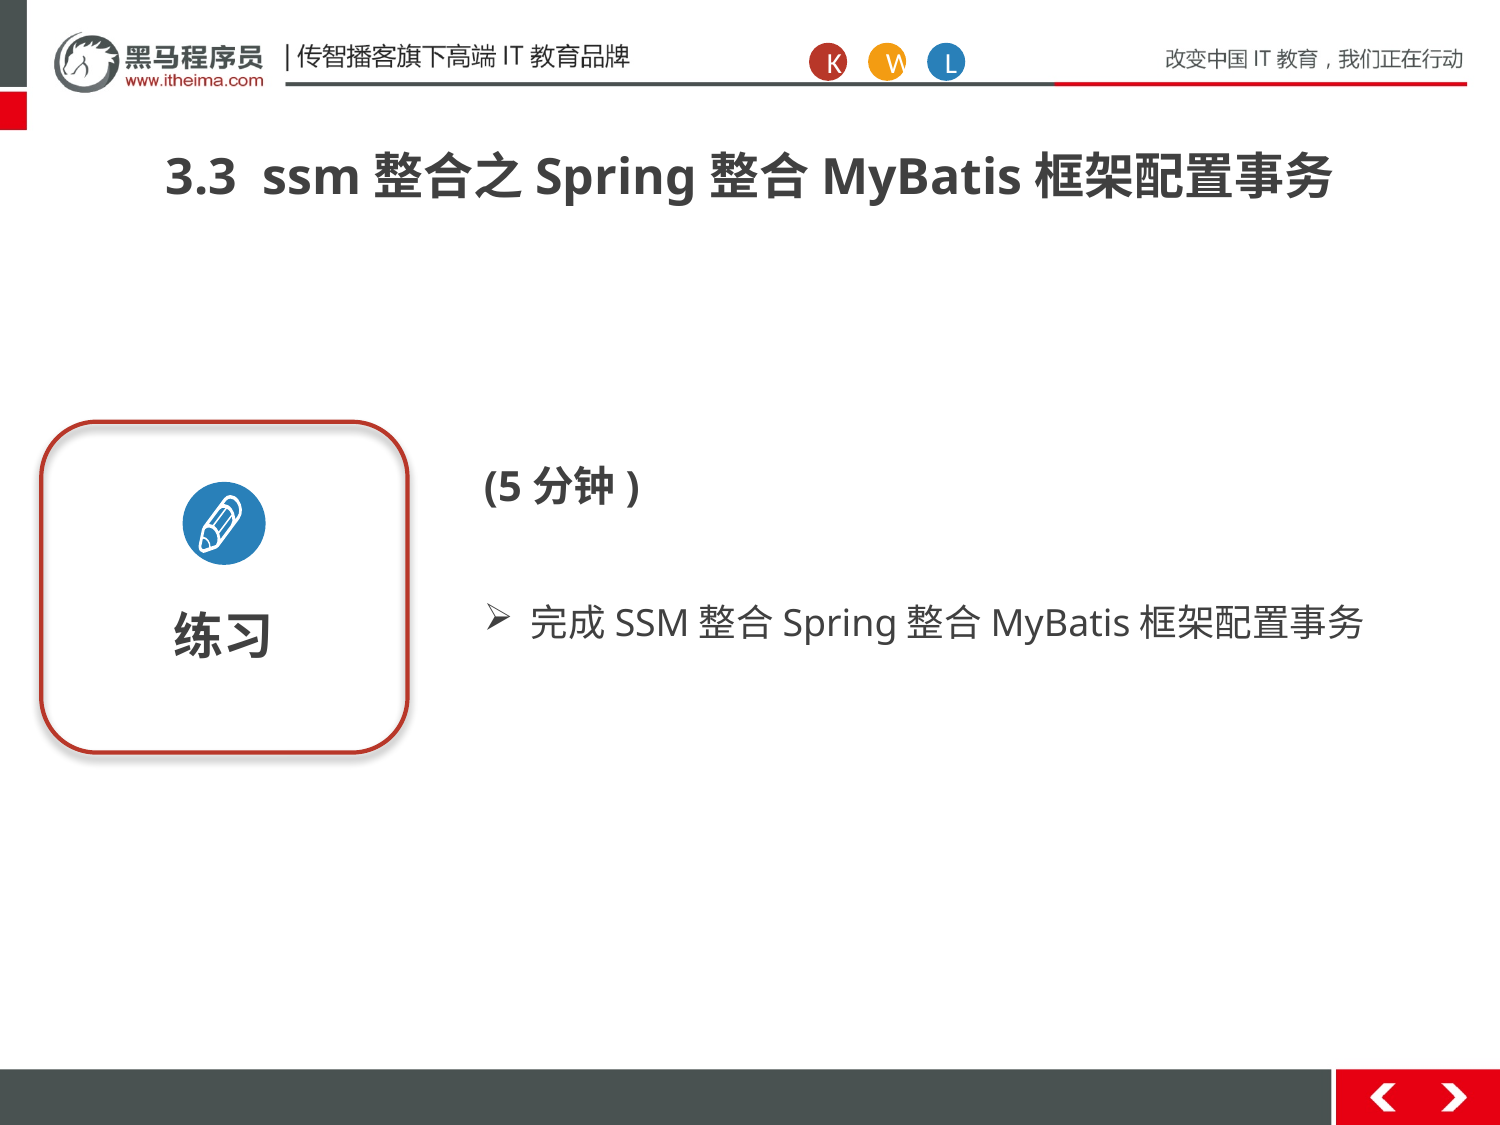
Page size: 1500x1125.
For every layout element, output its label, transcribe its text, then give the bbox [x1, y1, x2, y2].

text_box 3.3 ssm整合之Spring整合MyBatis框架配置事务 [0, 137, 1500, 209]
text_box (5分钟) 完成SSM整合Spring整合MyBatis框架配置事务 [469, 451, 1400, 697]
text_box K [806, 40, 850, 83]
text_box W [866, 40, 909, 83]
text_box L [925, 40, 968, 83]
picture [0, 0, 1500, 137]
picture [0, 209, 1500, 1125]
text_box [41, 421, 408, 753]
